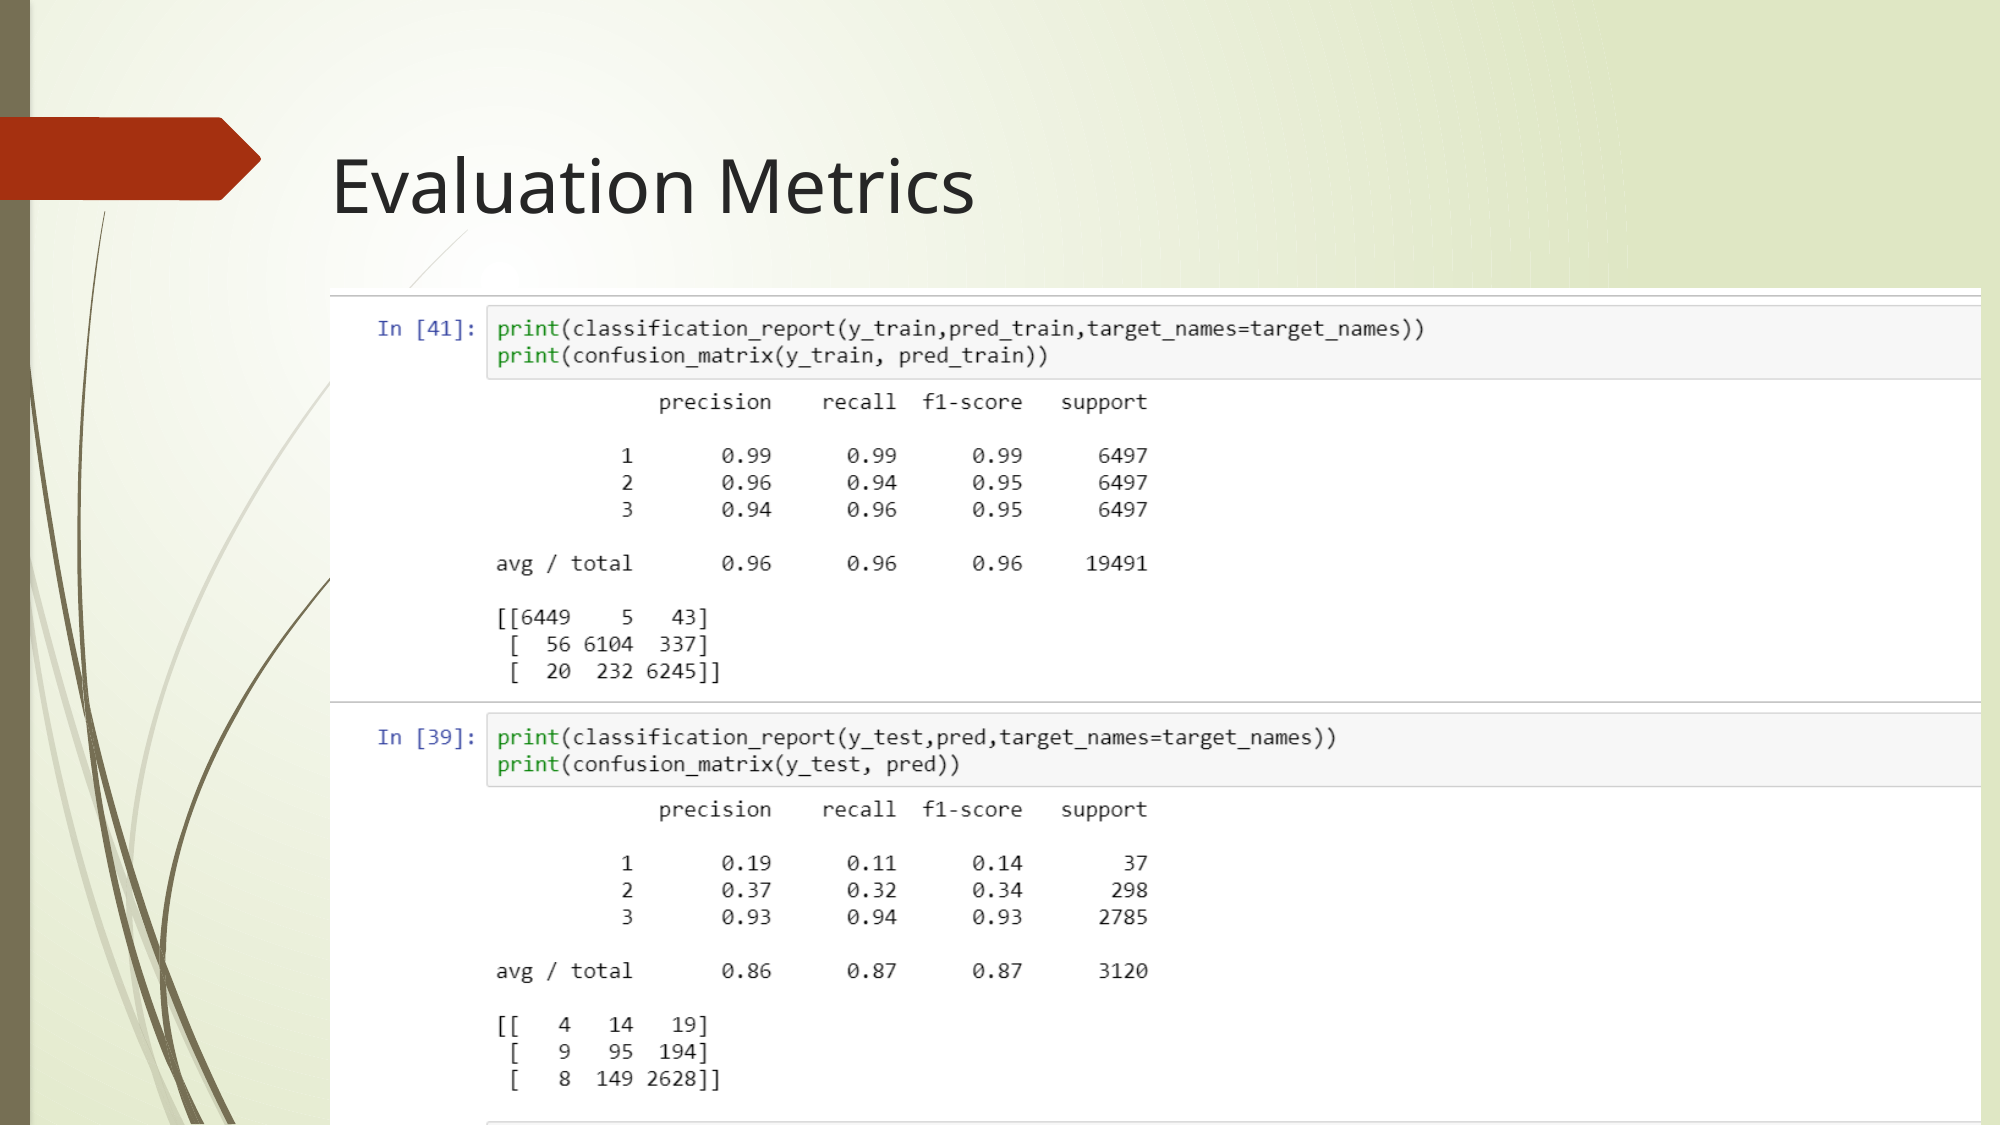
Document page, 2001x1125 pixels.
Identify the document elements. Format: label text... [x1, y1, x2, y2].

title Evaluation Metrics [315, 131, 1778, 342]
picture [329, 288, 1981, 1125]
